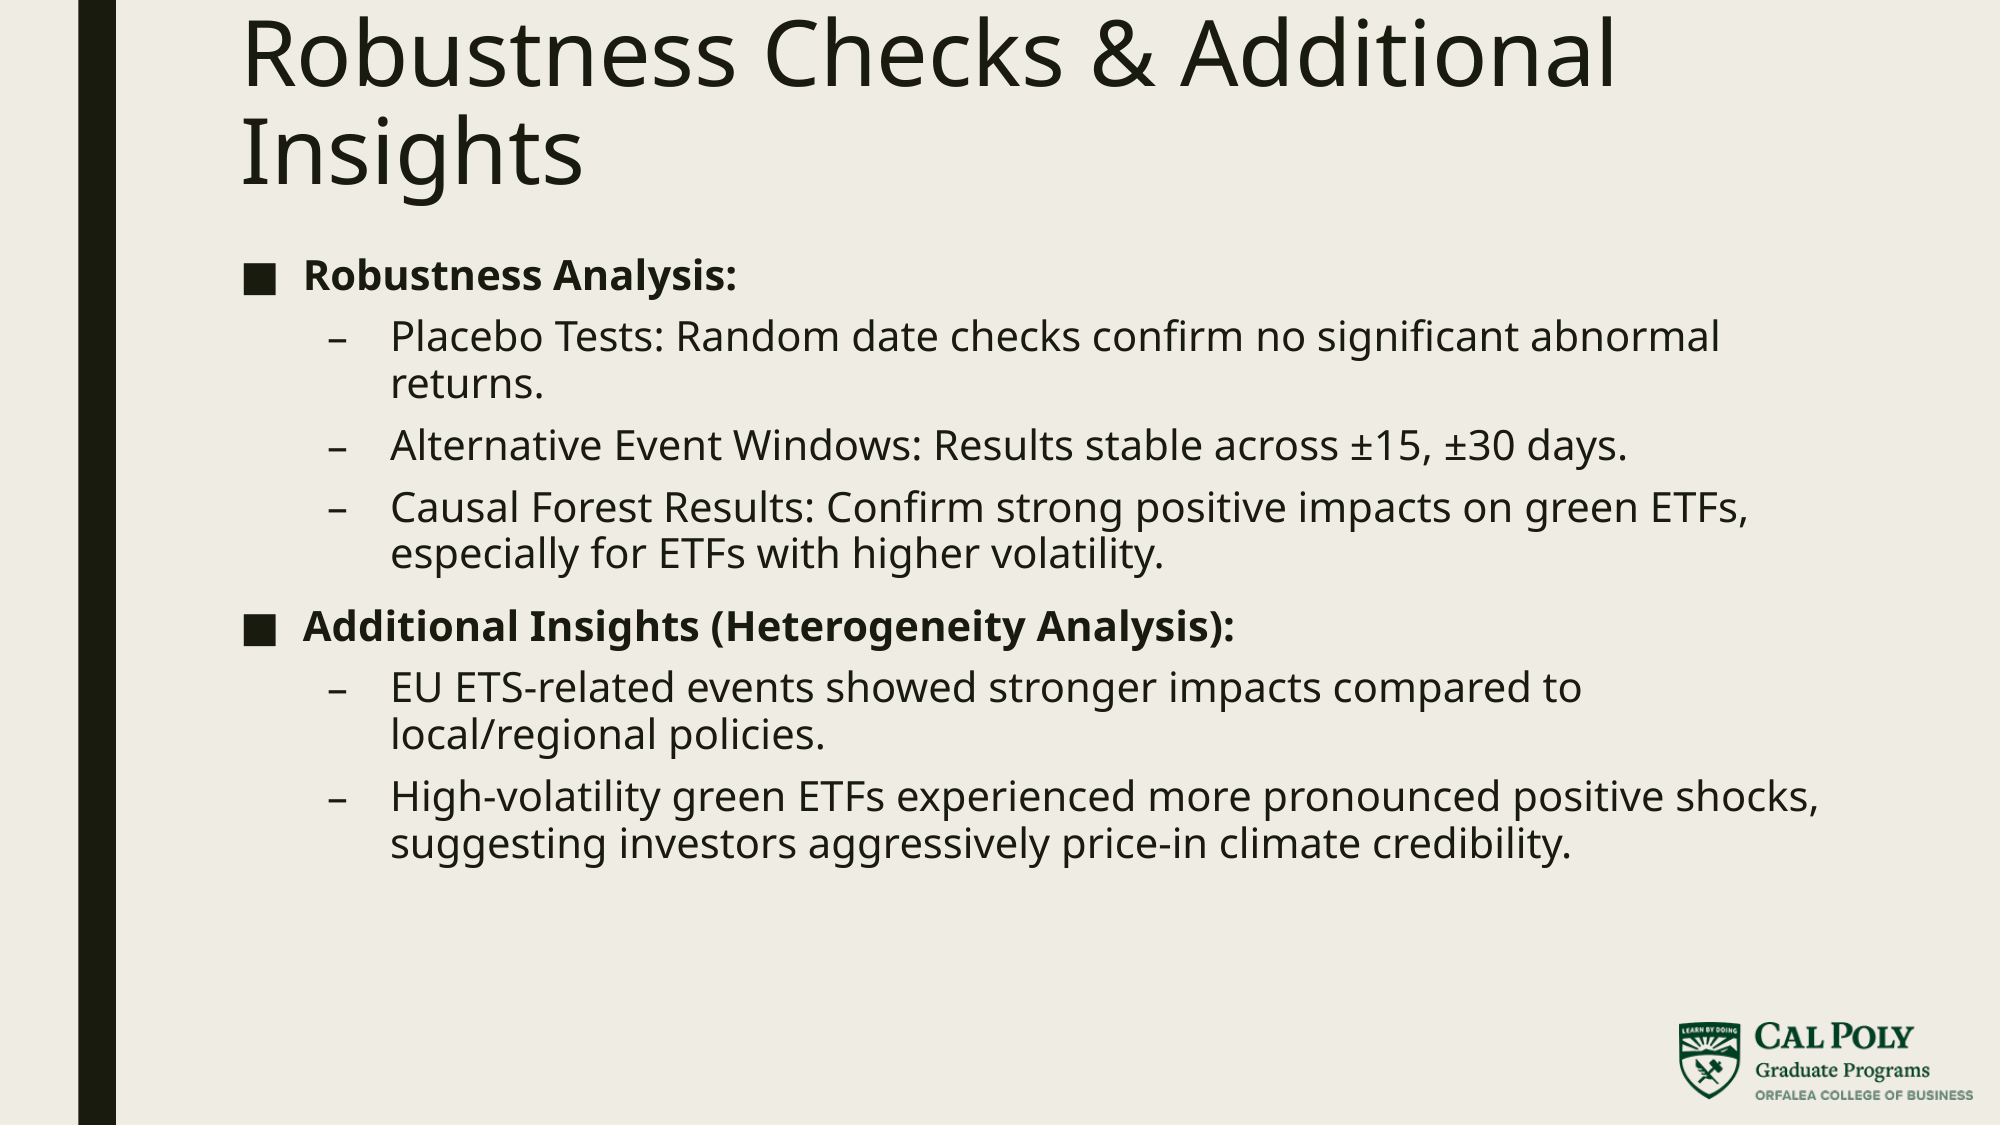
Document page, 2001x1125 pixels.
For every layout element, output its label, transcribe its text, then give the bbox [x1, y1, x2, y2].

picture [1679, 1022, 1973, 1100]
title Robustness Checks & Additional Insights [225, 1, 1800, 244]
list Robustness Analysis: Placebo Tests: Random date checks confirm no significant abnormal returns. Alternative Event Windows: Results stable across ±15, ±30 days. Causal Forest Results: Confirm strong positive impacts on green ETFs, especially for ETFs with higher volatility. Additional Insights (Heterogeneity Analysis): EU ETS-related events showed stronger impacts compared to local/regional policies. High-volatility green ETFs experienced more pronounced positive shocks, suggesting investors aggressively price-in climate credibility. [225, 244, 1851, 1050]
